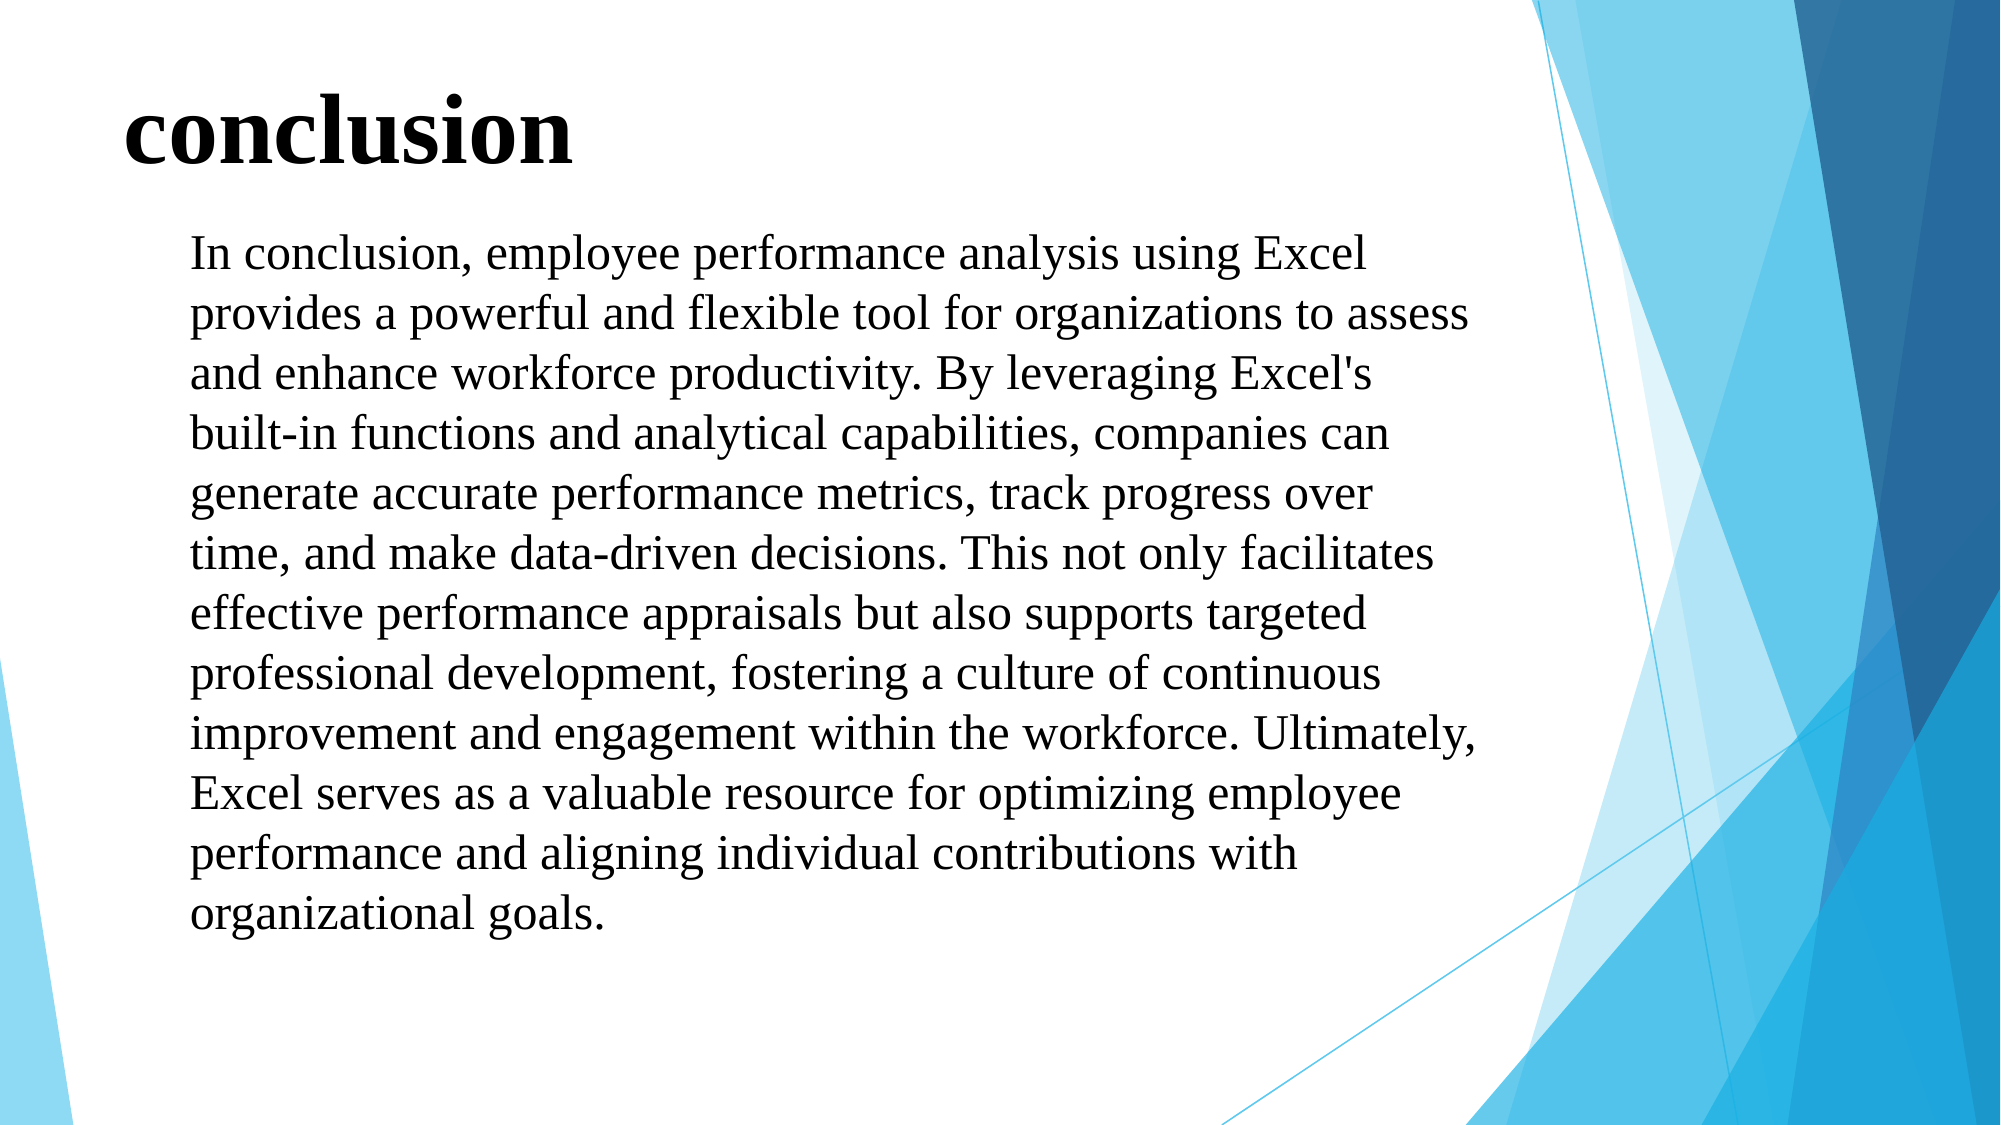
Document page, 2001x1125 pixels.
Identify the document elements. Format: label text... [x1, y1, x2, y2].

title conclusion [123, 63, 1877, 188]
text_box In conclusion, employee performance analysis using Excel provides a powerful and flexible tool for organizations to assess and enhance workforce productivity. By leveraging Excel's built-in functions and analytical capabilities, companies can generate accurate performance metrics, track progress over time, and make data-driven decisions. This not only facilitates effective performance appraisals but also supports targeted professional development, fostering a culture of continuous improvement and engagement within the workforce. Ultimately, Excel serves as a valuable resource for optimizing employee performance and aligning individual contributions with organizational goals. [174, 212, 1502, 948]
